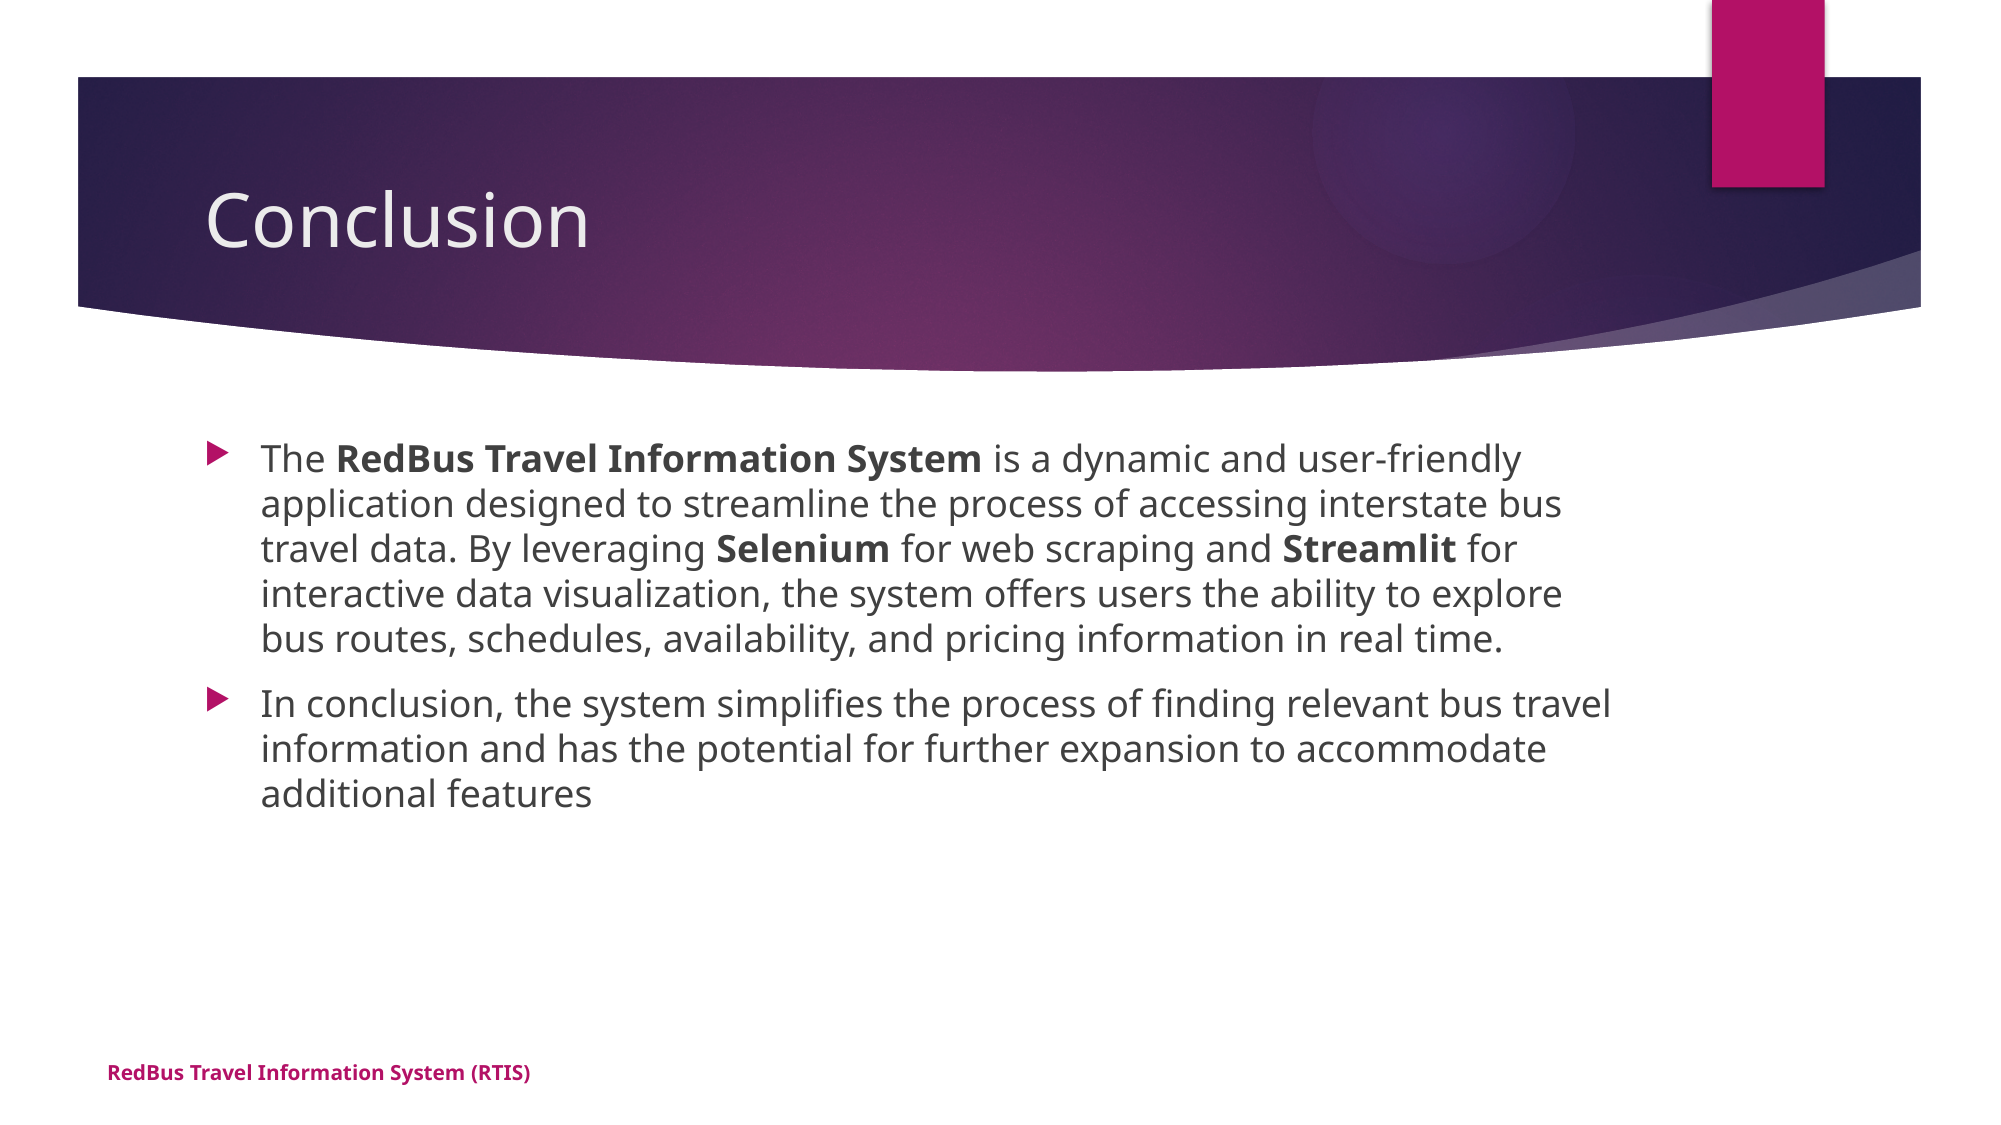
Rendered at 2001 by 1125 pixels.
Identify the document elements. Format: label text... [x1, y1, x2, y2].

list The RedBus Travel Information System is a dynamic and user-friendly application designed to streamline the process of accessing interstate bus travel data. By leveraging Selenium for web scraping and Streamlit for interactive data visualization, the system offers users the ability to explore bus routes, schedules, availability, and pricing information in real time. In conclusion, the system simplifies the process of finding relevant bus travel information and has the potential for further expansion to accommodate additional features [189, 427, 1638, 988]
footer RedBus Travel Information System (RTIS) [92, 1048, 726, 1099]
title Conclusion [189, 159, 1627, 276]
